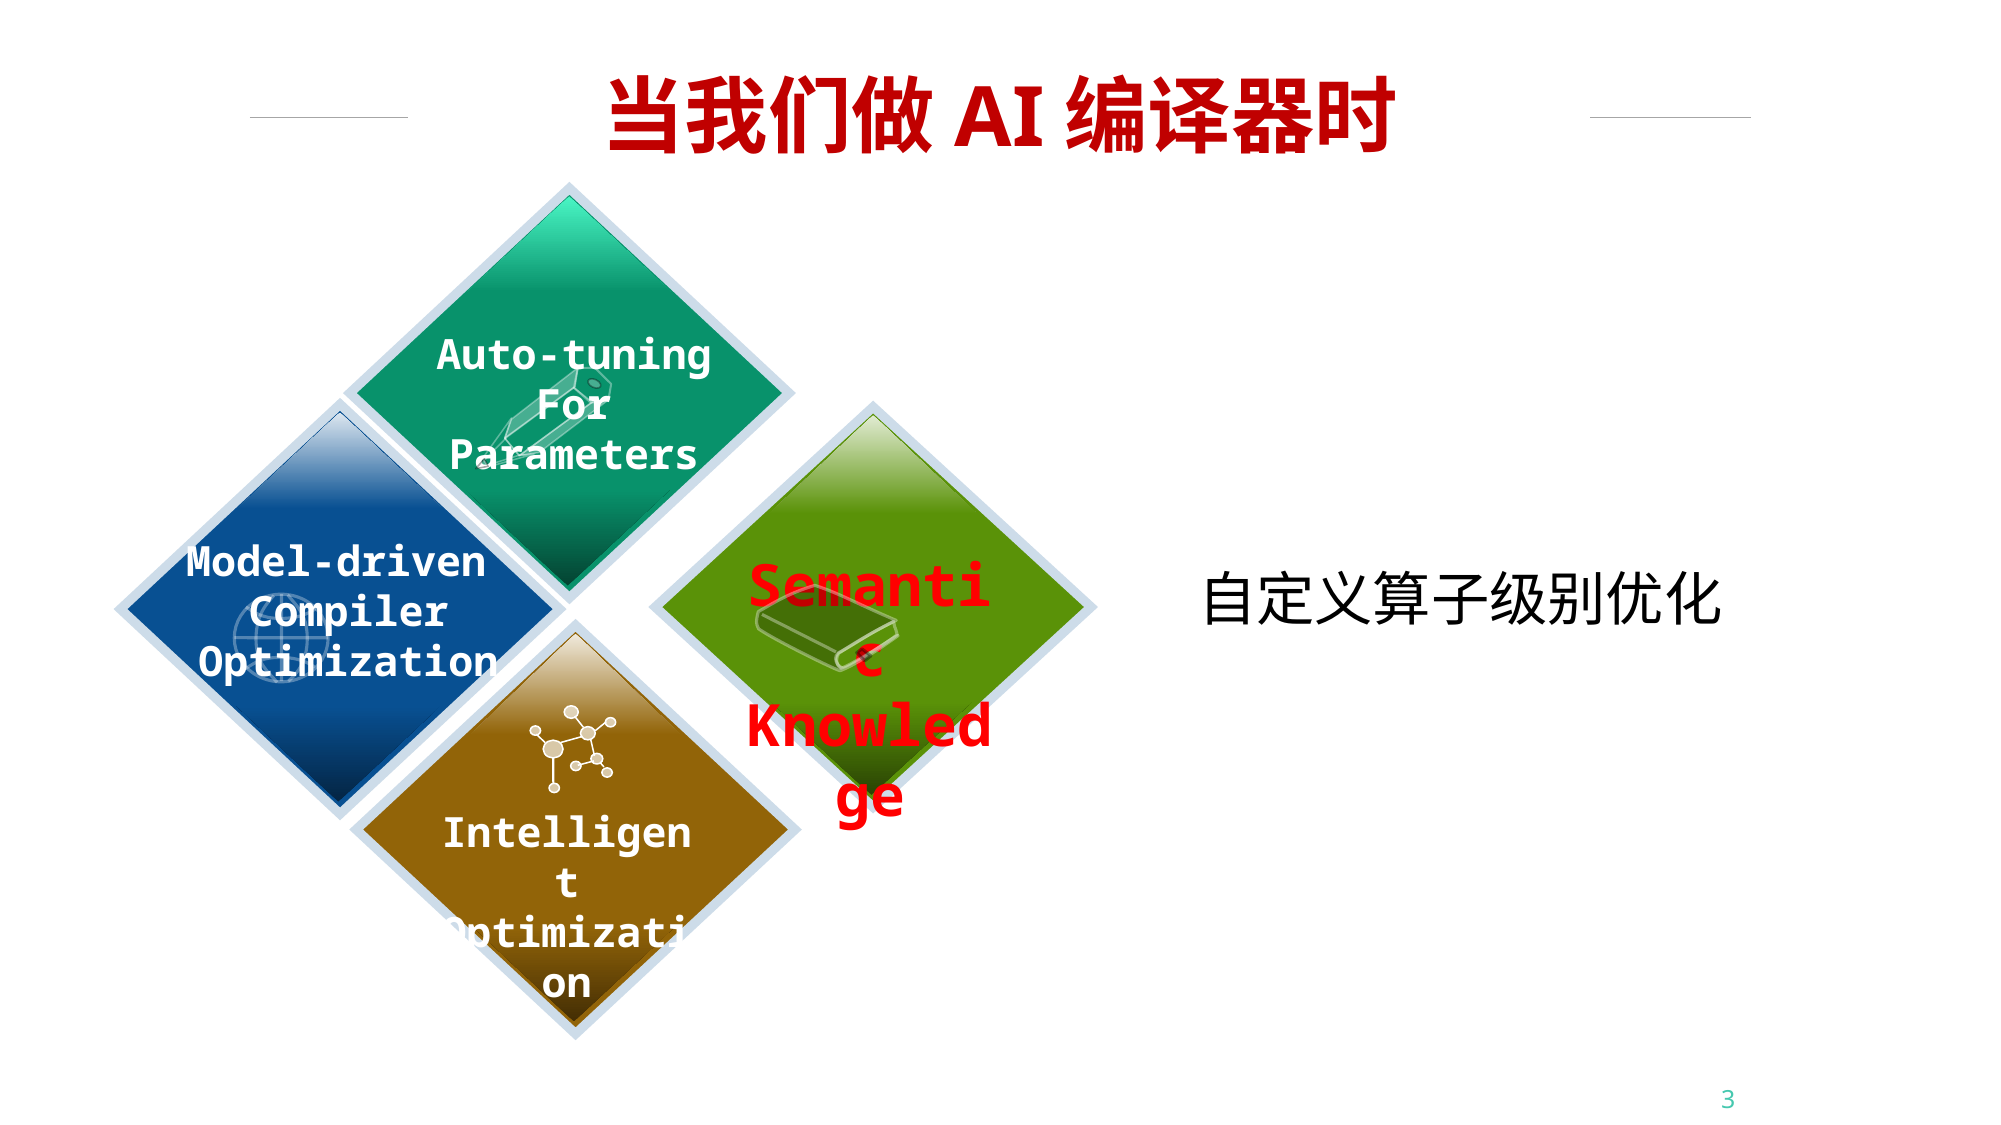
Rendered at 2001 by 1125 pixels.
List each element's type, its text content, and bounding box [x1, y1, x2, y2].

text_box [655, 406, 1092, 808]
text_box Semantic Knowledge [795, 808, 1025, 836]
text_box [120, 404, 560, 814]
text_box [475, 367, 612, 469]
text_box 当我们做AI编译器时 [249, 66, 1750, 173]
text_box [349, 188, 790, 598]
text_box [234, 594, 329, 683]
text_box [530, 705, 616, 793]
text_box 自定义算子级别优化 [1183, 554, 1818, 639]
text_box 3 [1678, 1049, 1750, 1125]
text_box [356, 625, 795, 1034]
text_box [755, 585, 900, 671]
